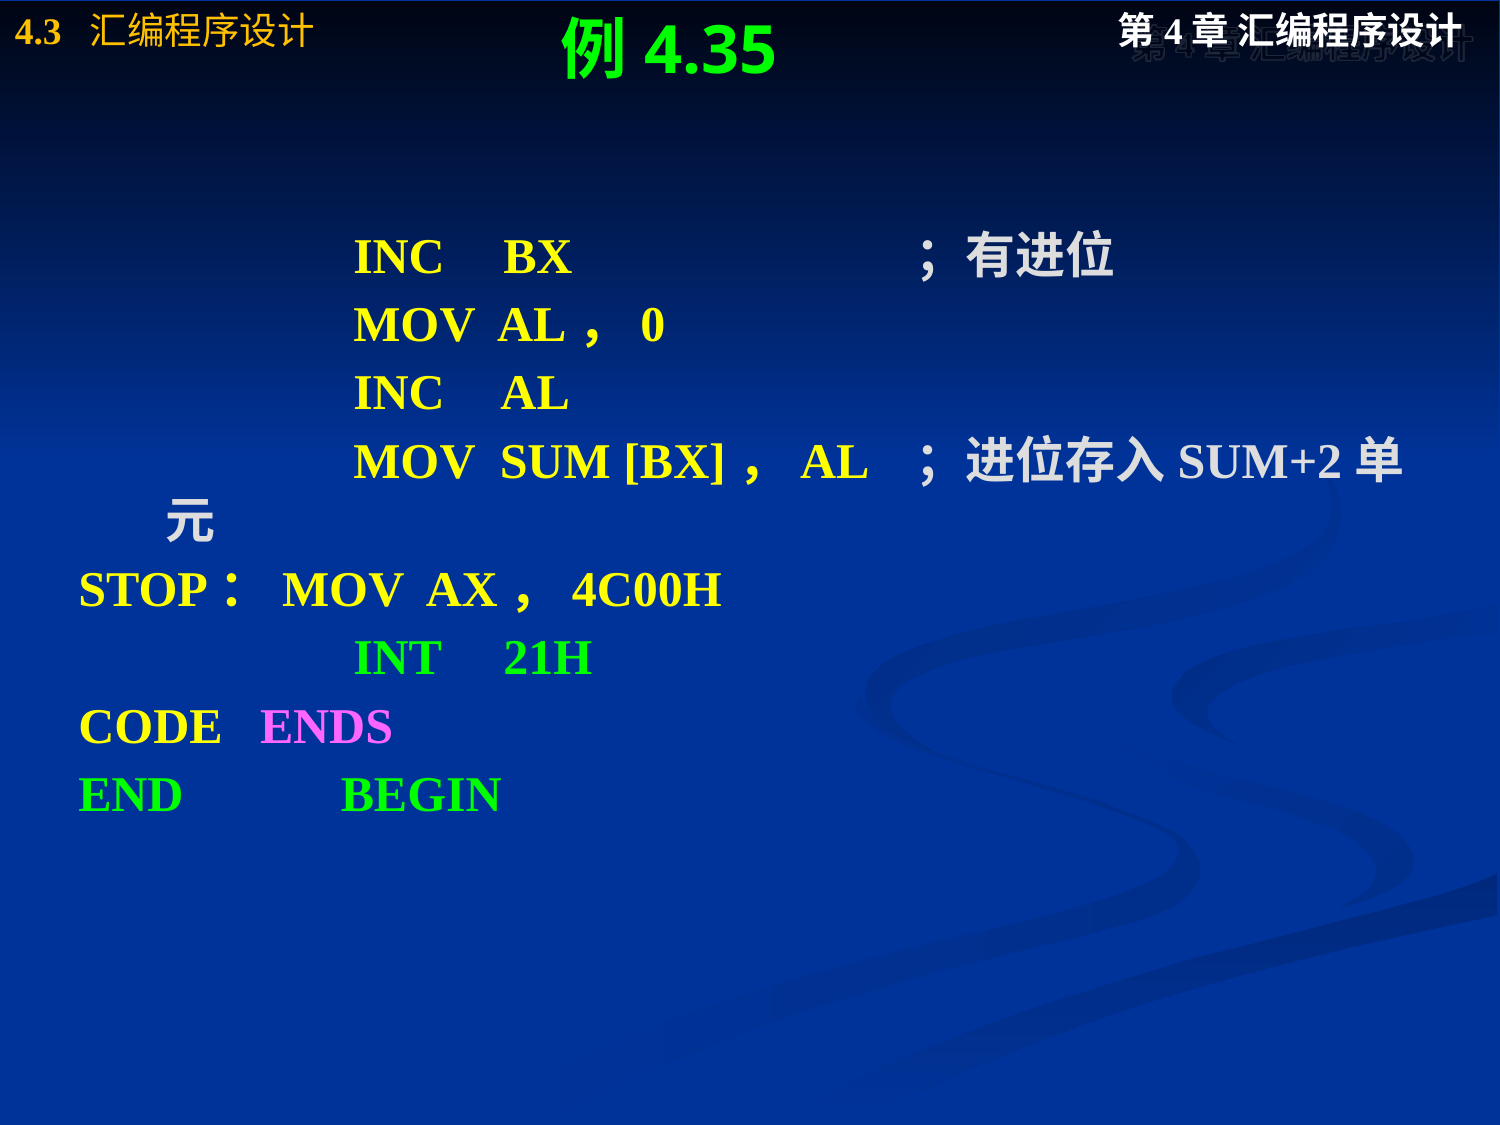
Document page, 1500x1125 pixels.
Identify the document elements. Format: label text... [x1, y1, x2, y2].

list INC BX ；有进位 MOV AL，0 INC AL MOV SUM [BX]，AL ；进位存入SUM+2单元 STOP：MOV AX，4C00H INT 21H CODE ENDS END BEGIN [63, 215, 1437, 1065]
text_box 例4.35 [545, 0, 793, 95]
